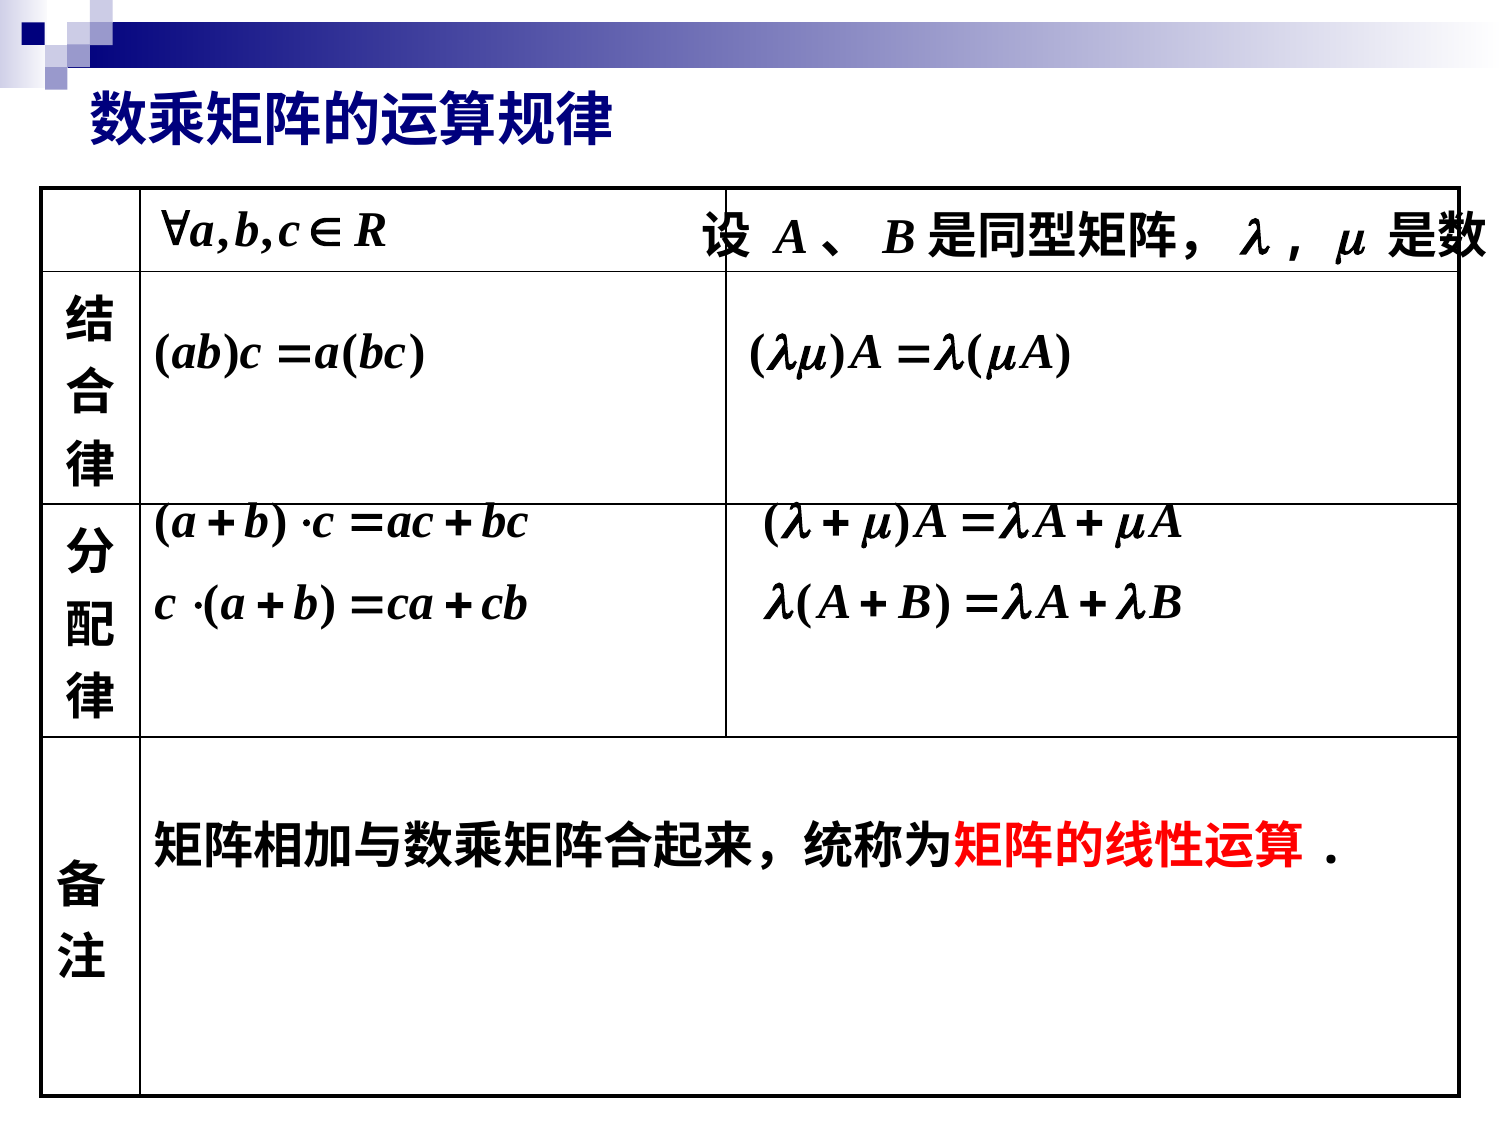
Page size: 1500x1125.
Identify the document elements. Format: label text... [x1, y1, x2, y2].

table_header [141, 190, 725, 271]
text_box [147, 491, 540, 559]
table_cell 分配律 [43, 505, 139, 736]
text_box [147, 322, 436, 390]
table_cell [141, 738, 1457, 1094]
text_box 数乘矩阵的运算规律 [74, 74, 900, 160]
text_box 设 A、B是同型矩阵，l , m 是数 [686, 196, 1500, 272]
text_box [742, 572, 1193, 640]
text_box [147, 200, 398, 268]
table_header [43, 190, 139, 271]
table_cell 结合律 [43, 272, 139, 503]
table_cell [727, 272, 1457, 503]
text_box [742, 491, 1193, 559]
text_box 矩阵相加与数乘矩阵合起来，统称为矩阵的线性运算. [139, 806, 1361, 882]
table_cell [141, 505, 725, 736]
table_cell [727, 505, 1457, 736]
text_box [742, 322, 1081, 391]
table_header [727, 190, 1457, 196]
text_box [147, 573, 540, 641]
table_cell 备注 [43, 738, 139, 1094]
table_cell [141, 272, 725, 503]
